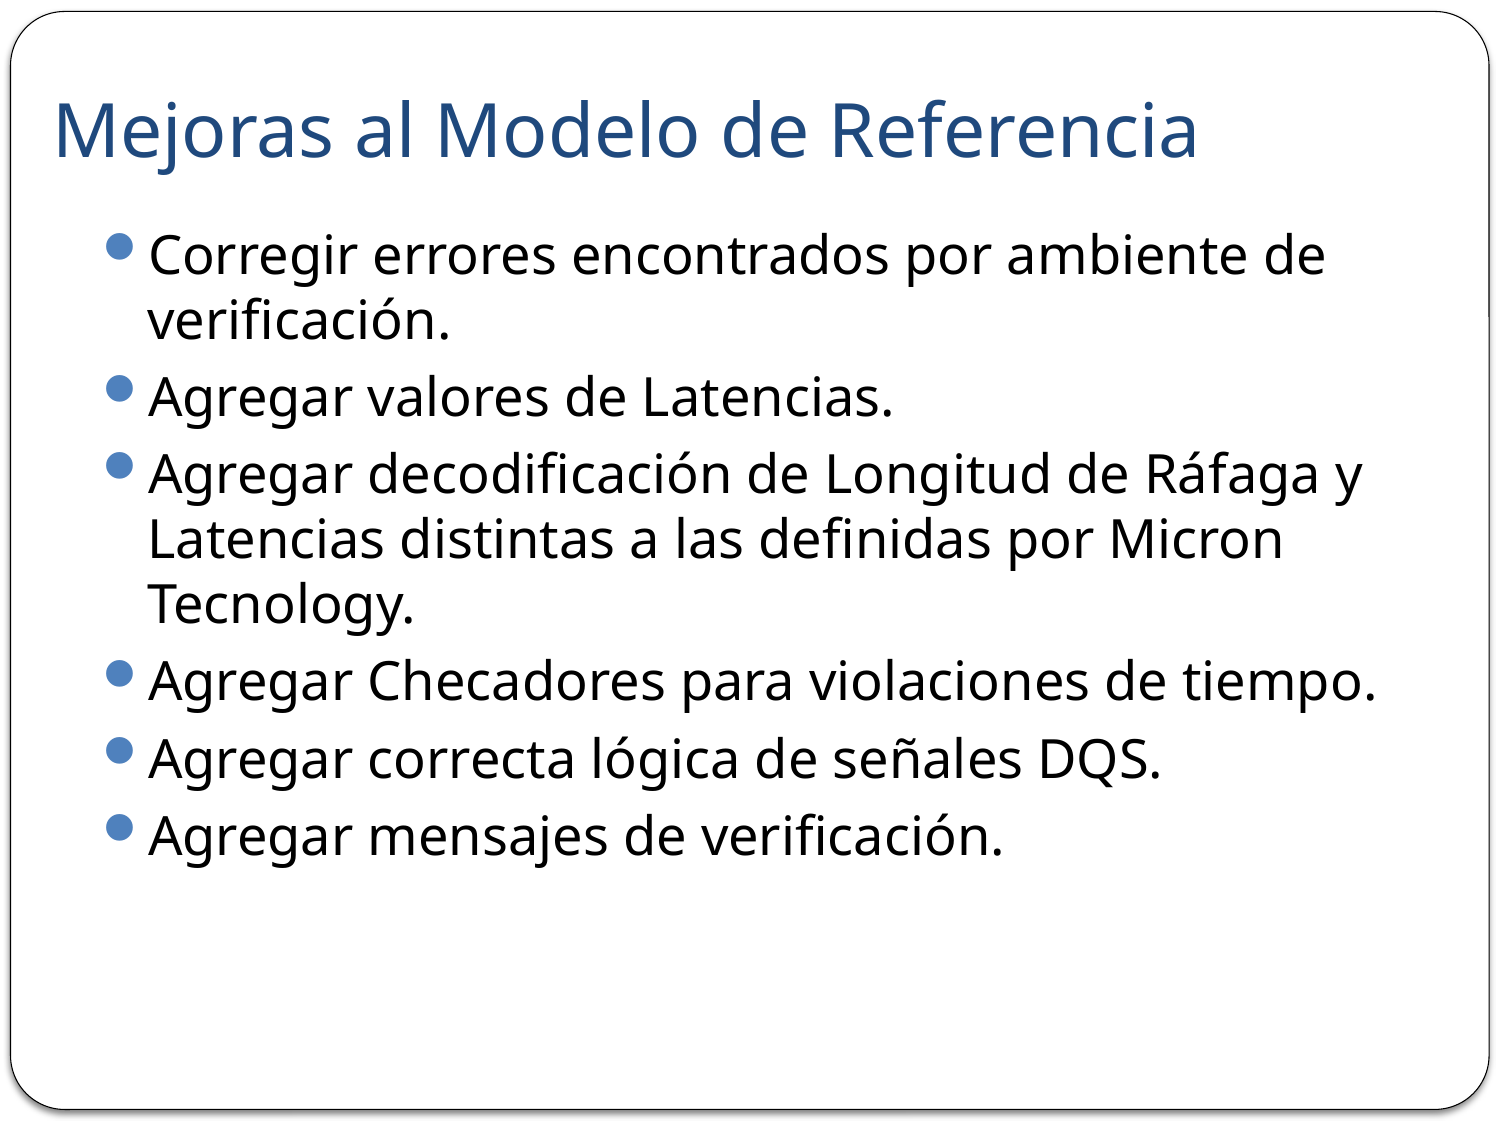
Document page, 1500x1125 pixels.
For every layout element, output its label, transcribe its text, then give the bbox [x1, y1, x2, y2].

title Mejoras al Modelo de Referencia [37, 0, 1268, 188]
list Corregir errores encontrados por ambiente de verificación. Agregar valores de Latencias. Agregar decodificación de Longitud de Ráfaga y Latencias distintas a las definidas por Micron Tecnology. Agregar Checadores para violaciones de tiempo. Agregar correcta lógica de señales DQS. Agregar mensajes de verificación. [87, 212, 1438, 1075]
